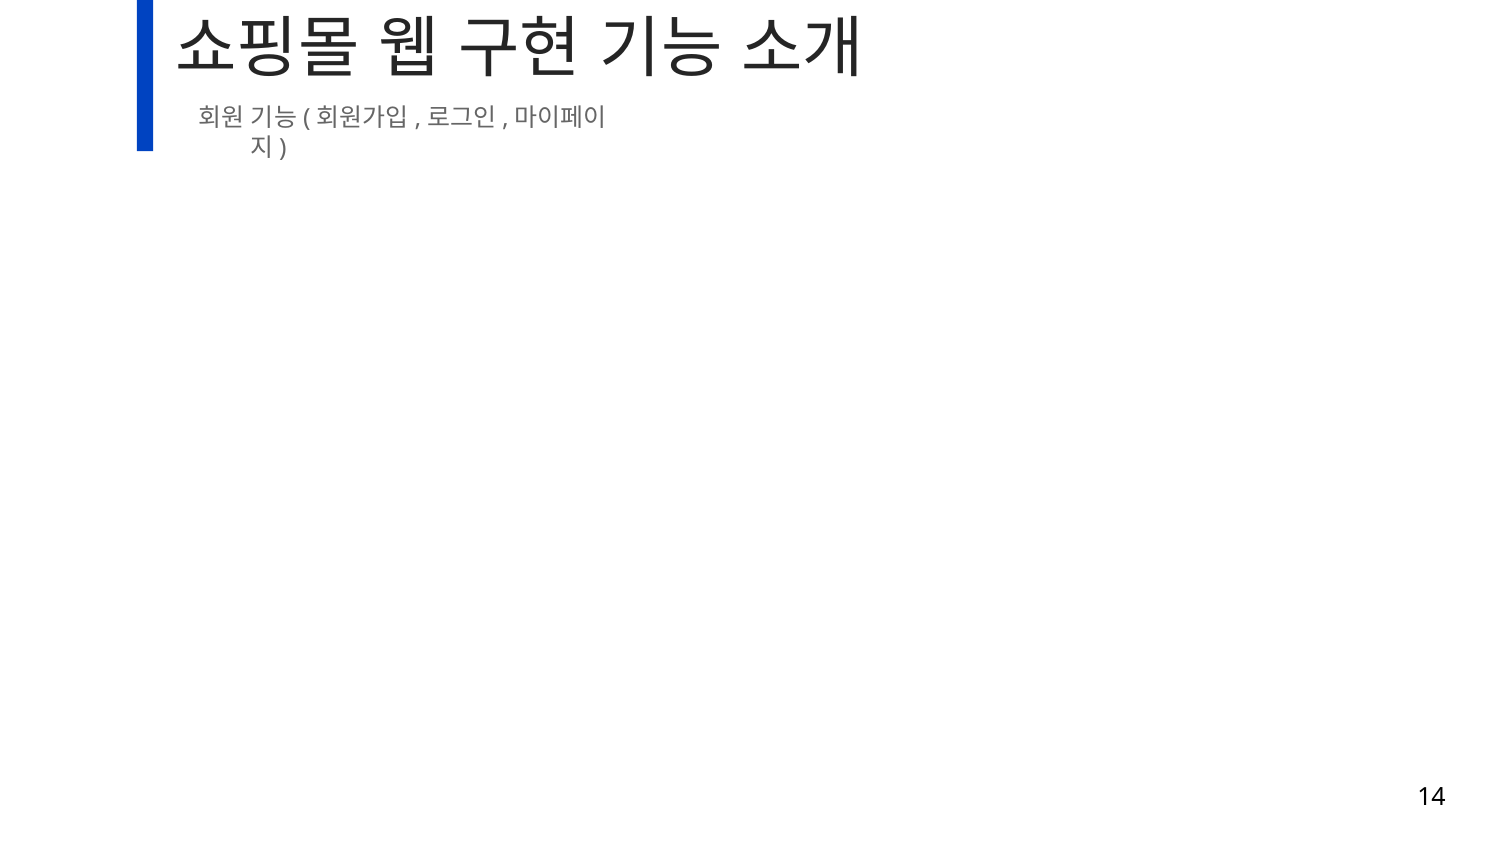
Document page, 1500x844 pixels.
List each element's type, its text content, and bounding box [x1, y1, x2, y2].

subtitle 회원 기능(회원가입,로그인,마이페이지) [160, 86, 652, 150]
title 쇼핑몰 웹 구현 기능 소개 [160, 0, 1419, 100]
slide_number 14 [1402, 764, 1493, 830]
